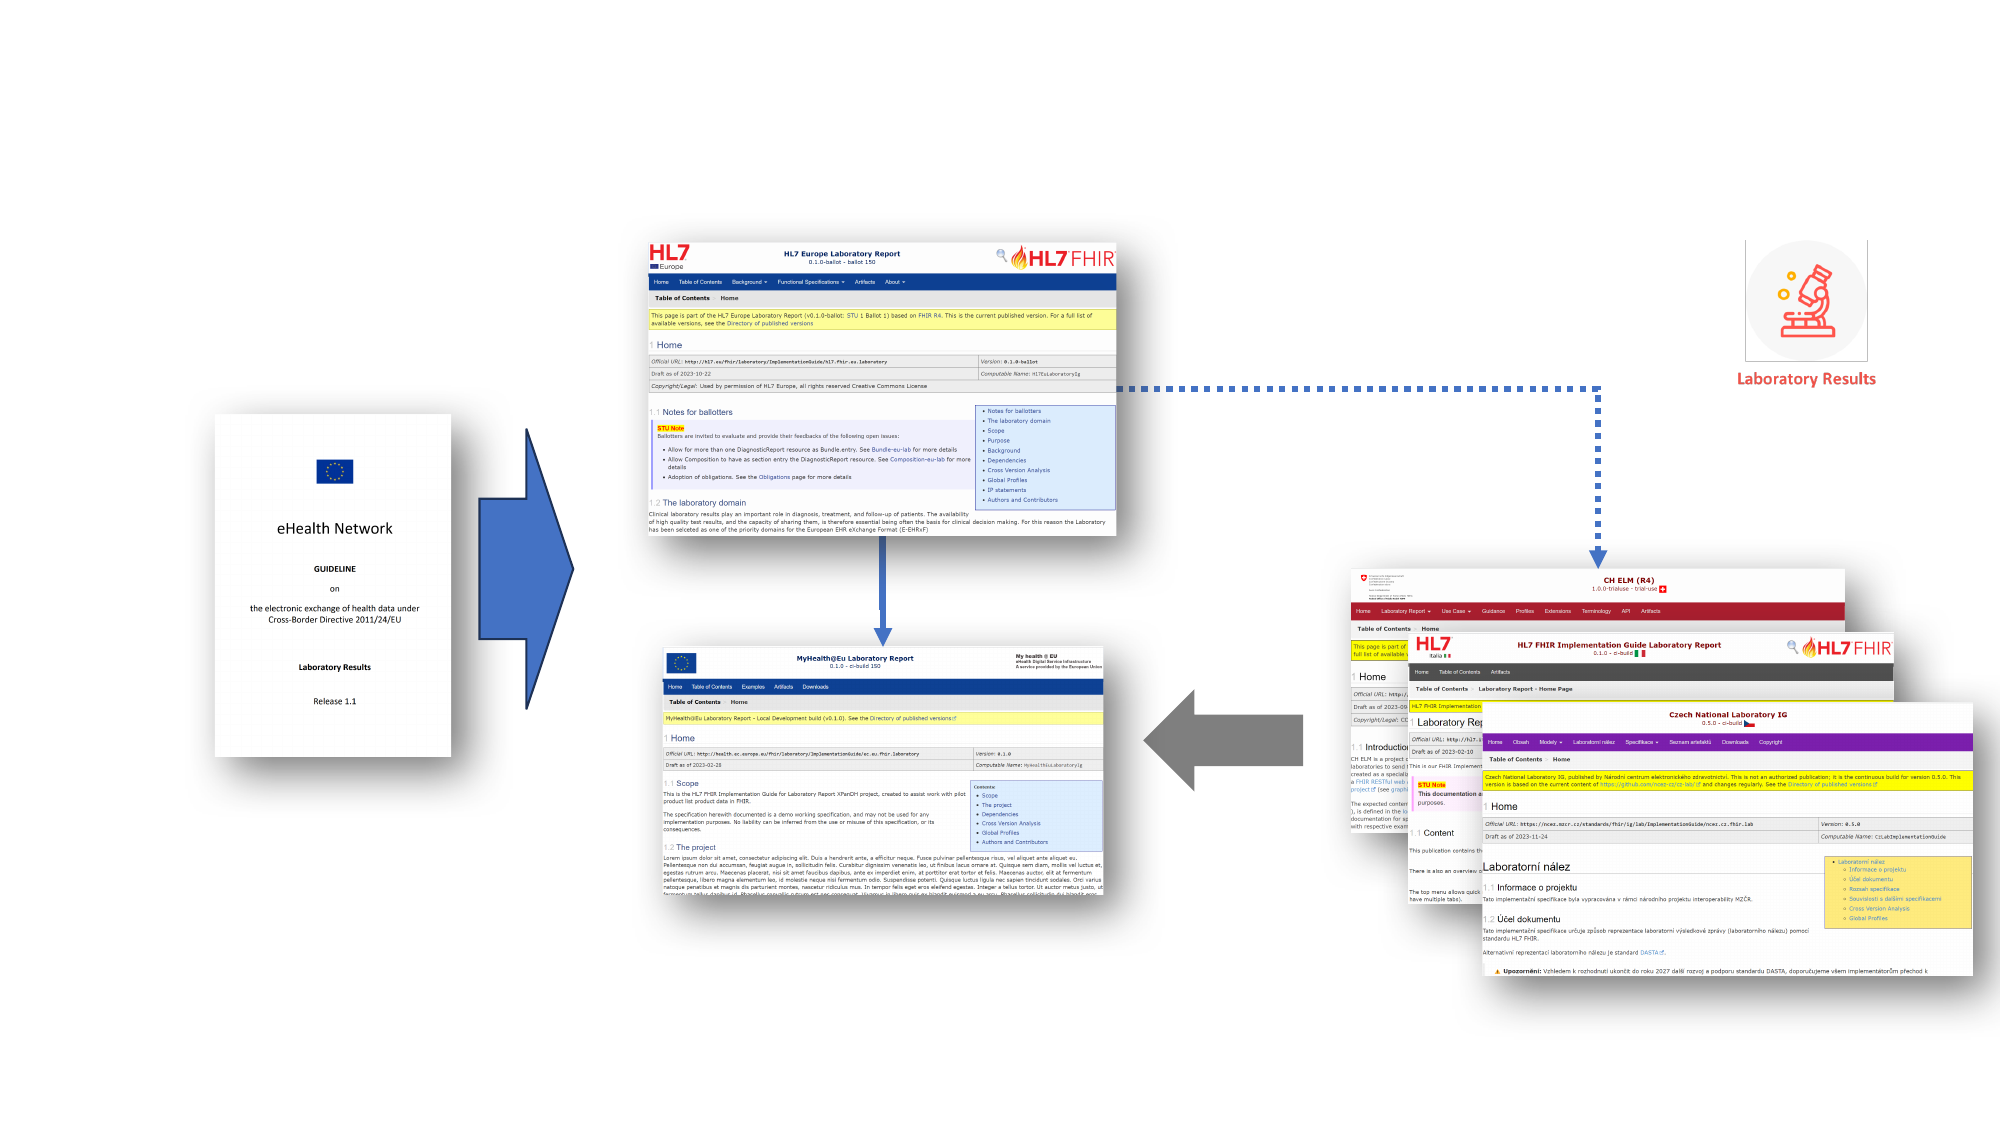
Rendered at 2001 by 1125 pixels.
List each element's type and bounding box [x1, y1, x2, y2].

picture [1726, 240, 1887, 400]
picture [662, 646, 1104, 895]
text_box [1143, 689, 1304, 792]
picture [214, 414, 452, 757]
picture [1351, 568, 1973, 976]
text_box [1116, 388, 1599, 570]
text_box [478, 428, 575, 710]
picture [648, 242, 1117, 536]
